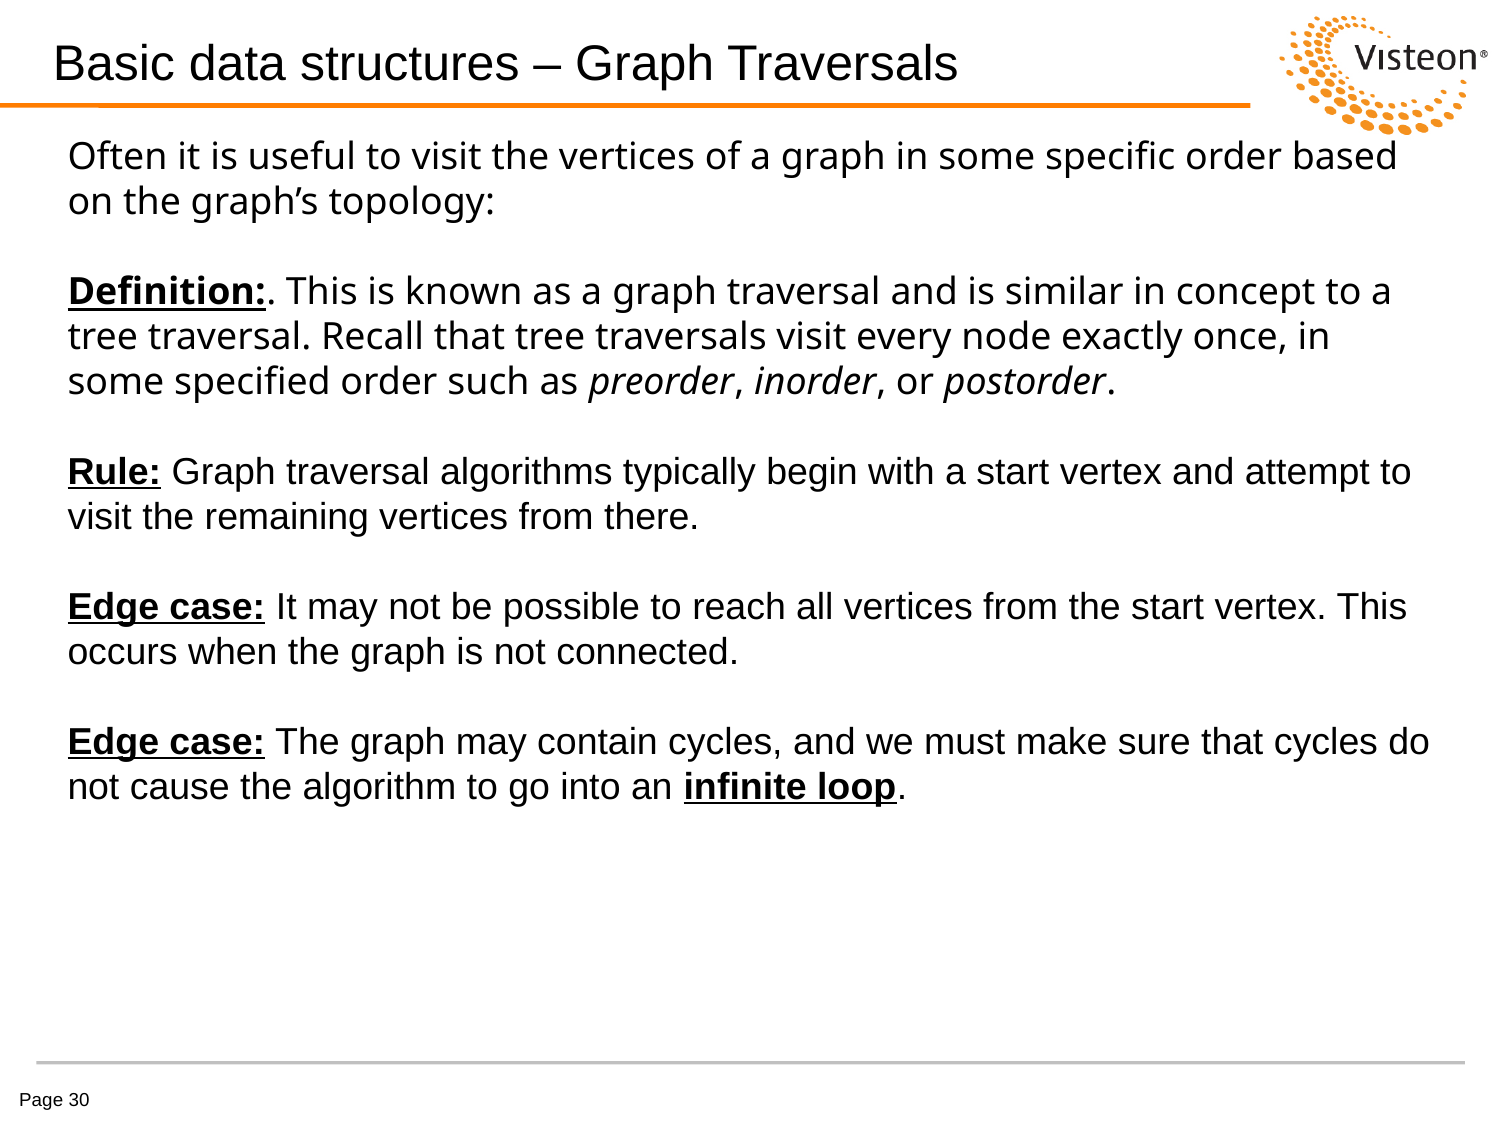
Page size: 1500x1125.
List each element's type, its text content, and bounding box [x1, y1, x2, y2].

title Basic data structures – Graph Traversals [52, 20, 1251, 91]
text_box Often it is useful to visit the vertices of a graph in some specific order based on the graph’s topology: Definition:. This is known as a graph traversal and is similar in concept to a tree traversal. Recall that tree traversals visit every node exactly once, in some specified order such as preorder, inorder, or postorder. Rule: Graph traversal algorithms typically begin with a start vertex and attempt to visit the remaining vertices from there. Edge case: It may not be possible to reach all vertices from the start vertex. This occurs when the graph is not connected. Edge case: The graph may contain cycles, and we must make sure that cycles do not cause the algorithm to go into an infinite loop. [52, 124, 1450, 815]
slide_number Page 30 [4, 1079, 185, 1125]
picture [1275, 6, 1492, 145]
